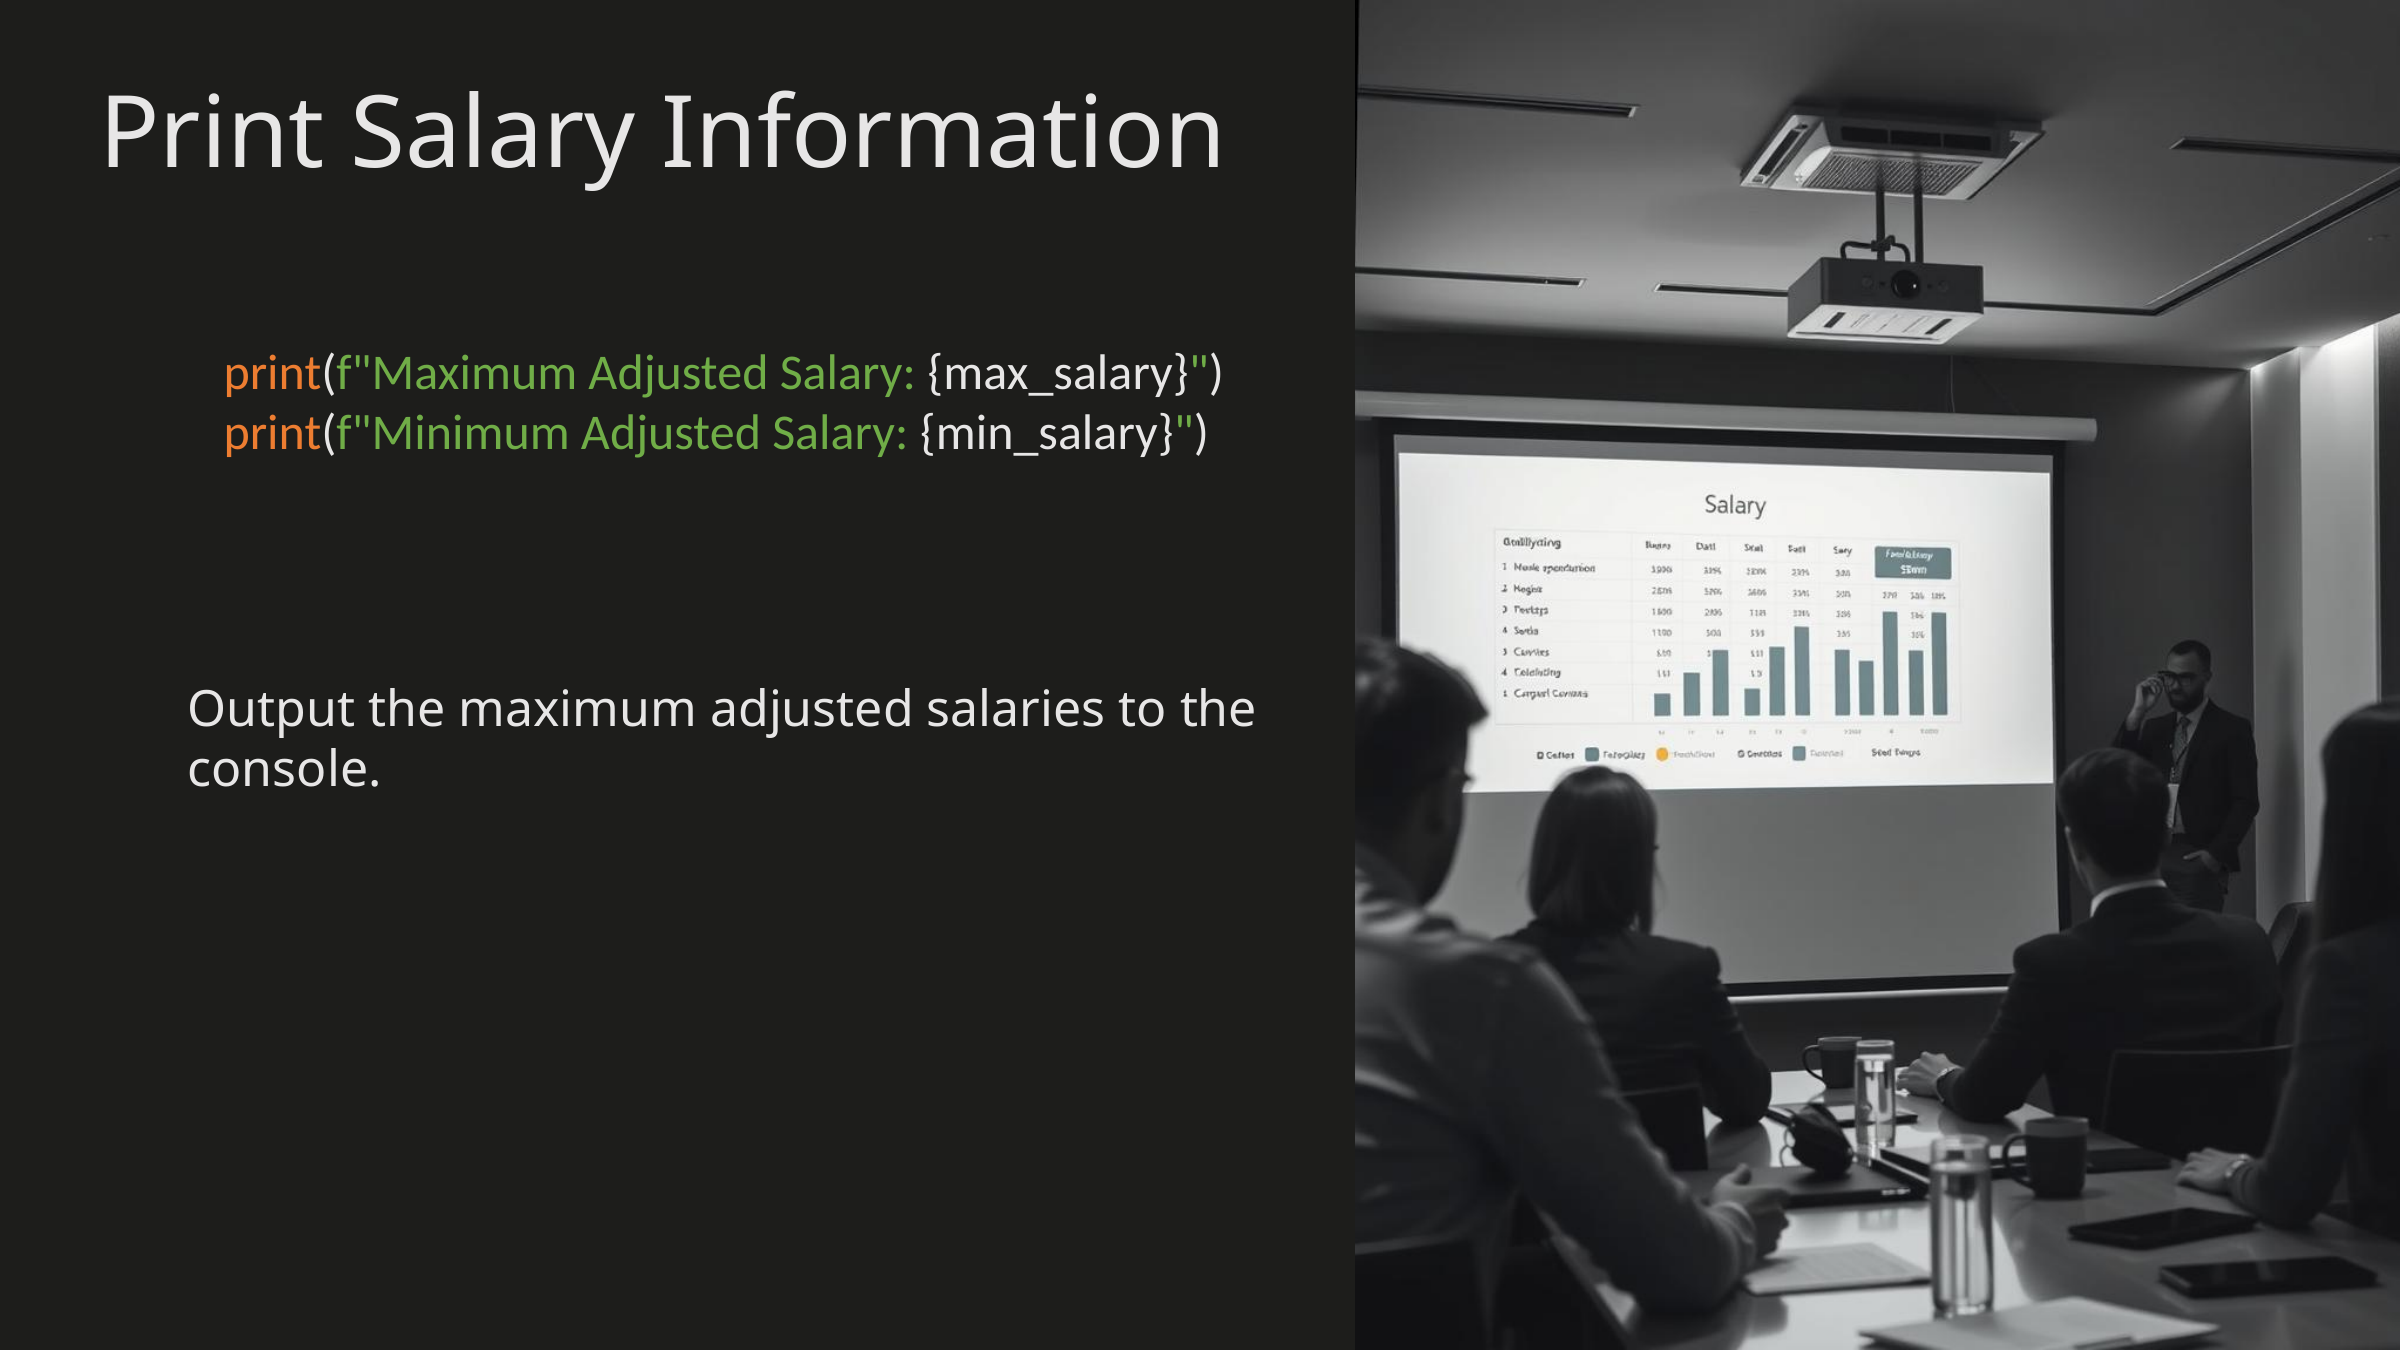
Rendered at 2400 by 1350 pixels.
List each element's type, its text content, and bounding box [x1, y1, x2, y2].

text_box Print Salary Information [75, 60, 1355, 246]
text_box print(f"Maximum Adjusted Salary: {max_salary}") print(f"Minimum Adjusted Salary: {min_salary}") [208, 332, 1304, 582]
picture [1355, 0, 2400, 1350]
text_box Output the maximum adjusted salaries to the console. [172, 668, 1355, 1012]
